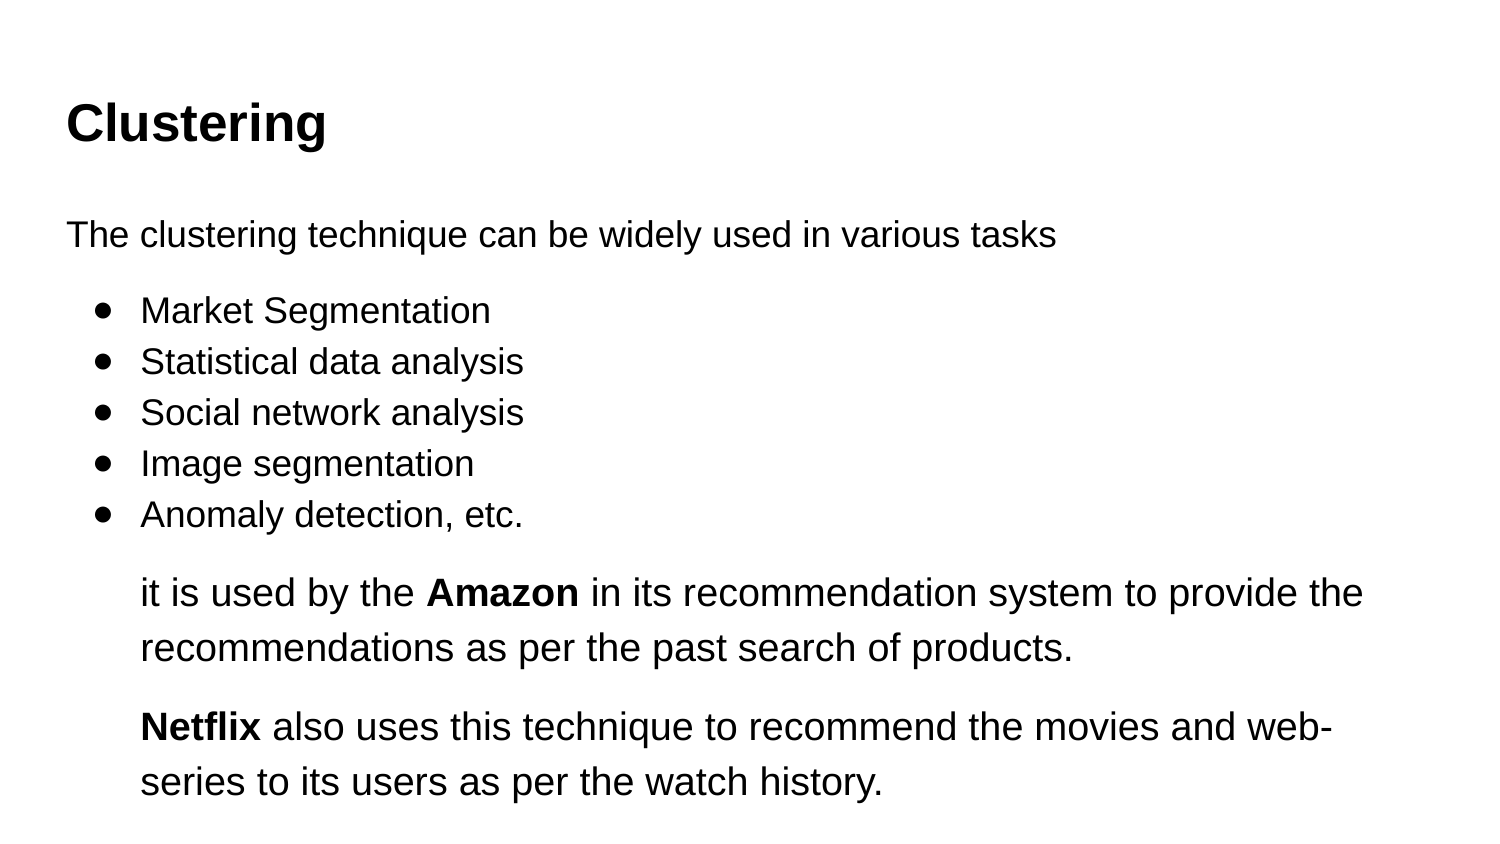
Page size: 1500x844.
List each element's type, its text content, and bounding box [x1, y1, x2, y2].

list The clustering technique can be widely used in various tasks Market Segmentation Statistical data analysis Social network analysis Image segmentation Anomaly detection, etc. it is used by the Amazon in its recommendation system to provide the recommendations as per the past search of products. Netflix also uses this technique to recommend the movies and web-series to its users as per the watch history. [51, 189, 1449, 819]
title Clustering [51, 72, 1449, 167]
